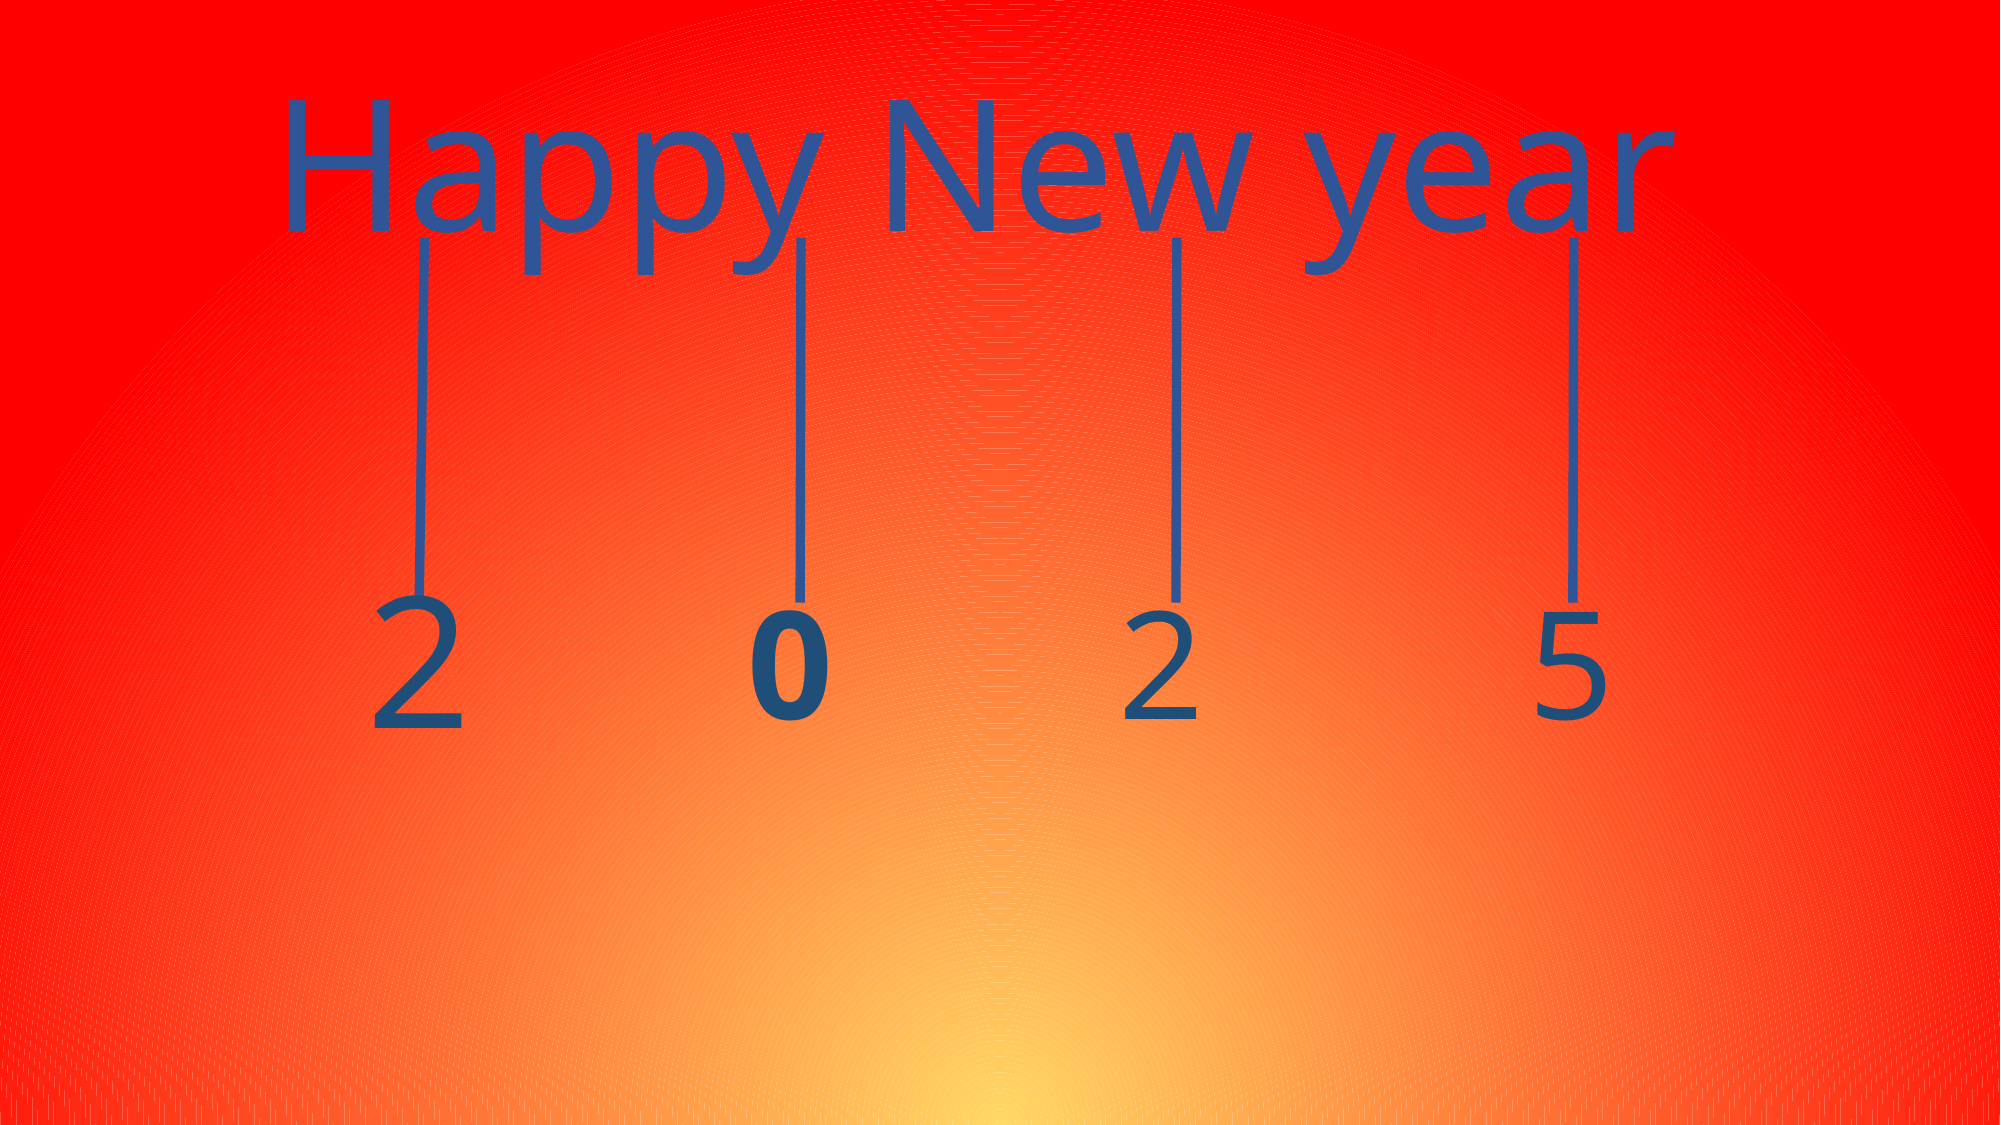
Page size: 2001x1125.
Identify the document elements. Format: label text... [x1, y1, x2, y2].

text_box 0 [626, 562, 959, 758]
text_box 2 [959, 562, 1368, 758]
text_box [419, 237, 425, 603]
text_box 5 [1368, 562, 1702, 758]
text_box Happy New year [78, 40, 1920, 276]
text_box 2 [212, 537, 627, 773]
